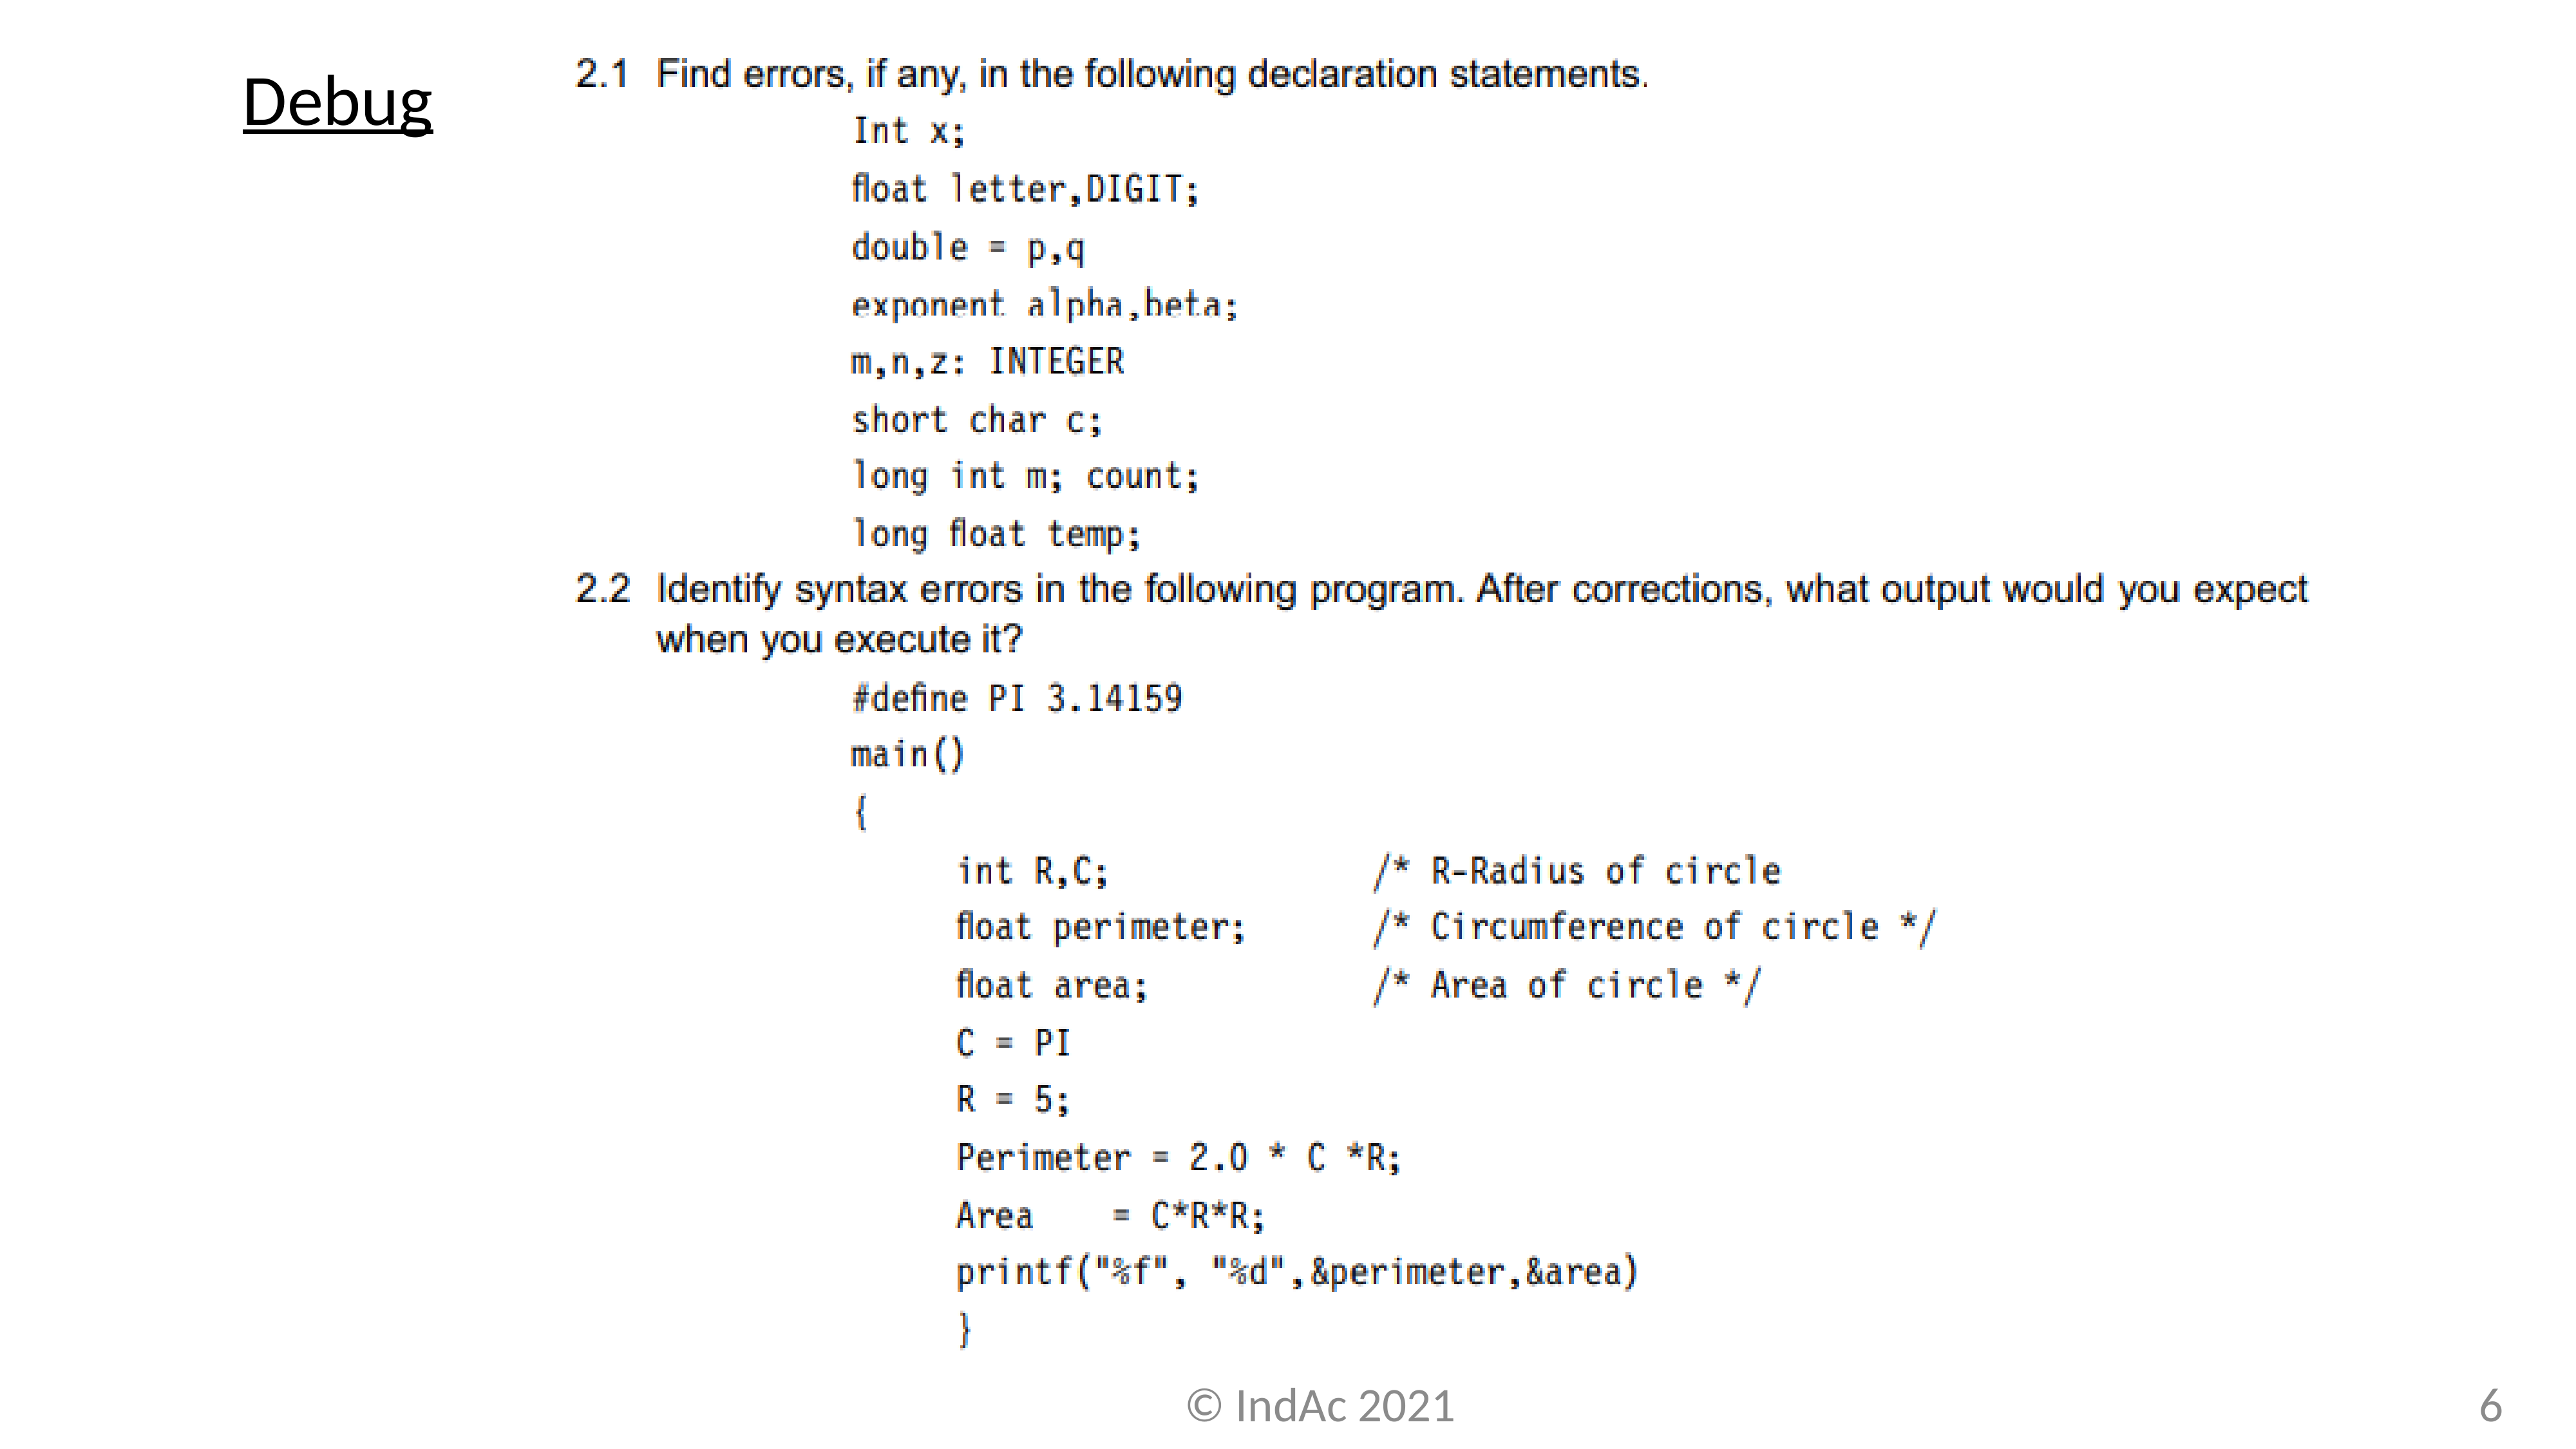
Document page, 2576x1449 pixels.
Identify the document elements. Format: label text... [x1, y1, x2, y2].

text_box Debug [112, 48, 531, 144]
slide_number 6 [2348, 1363, 2514, 1441]
footer © IndAc 2021 [748, 1364, 1892, 1441]
picture [531, 48, 2383, 1364]
